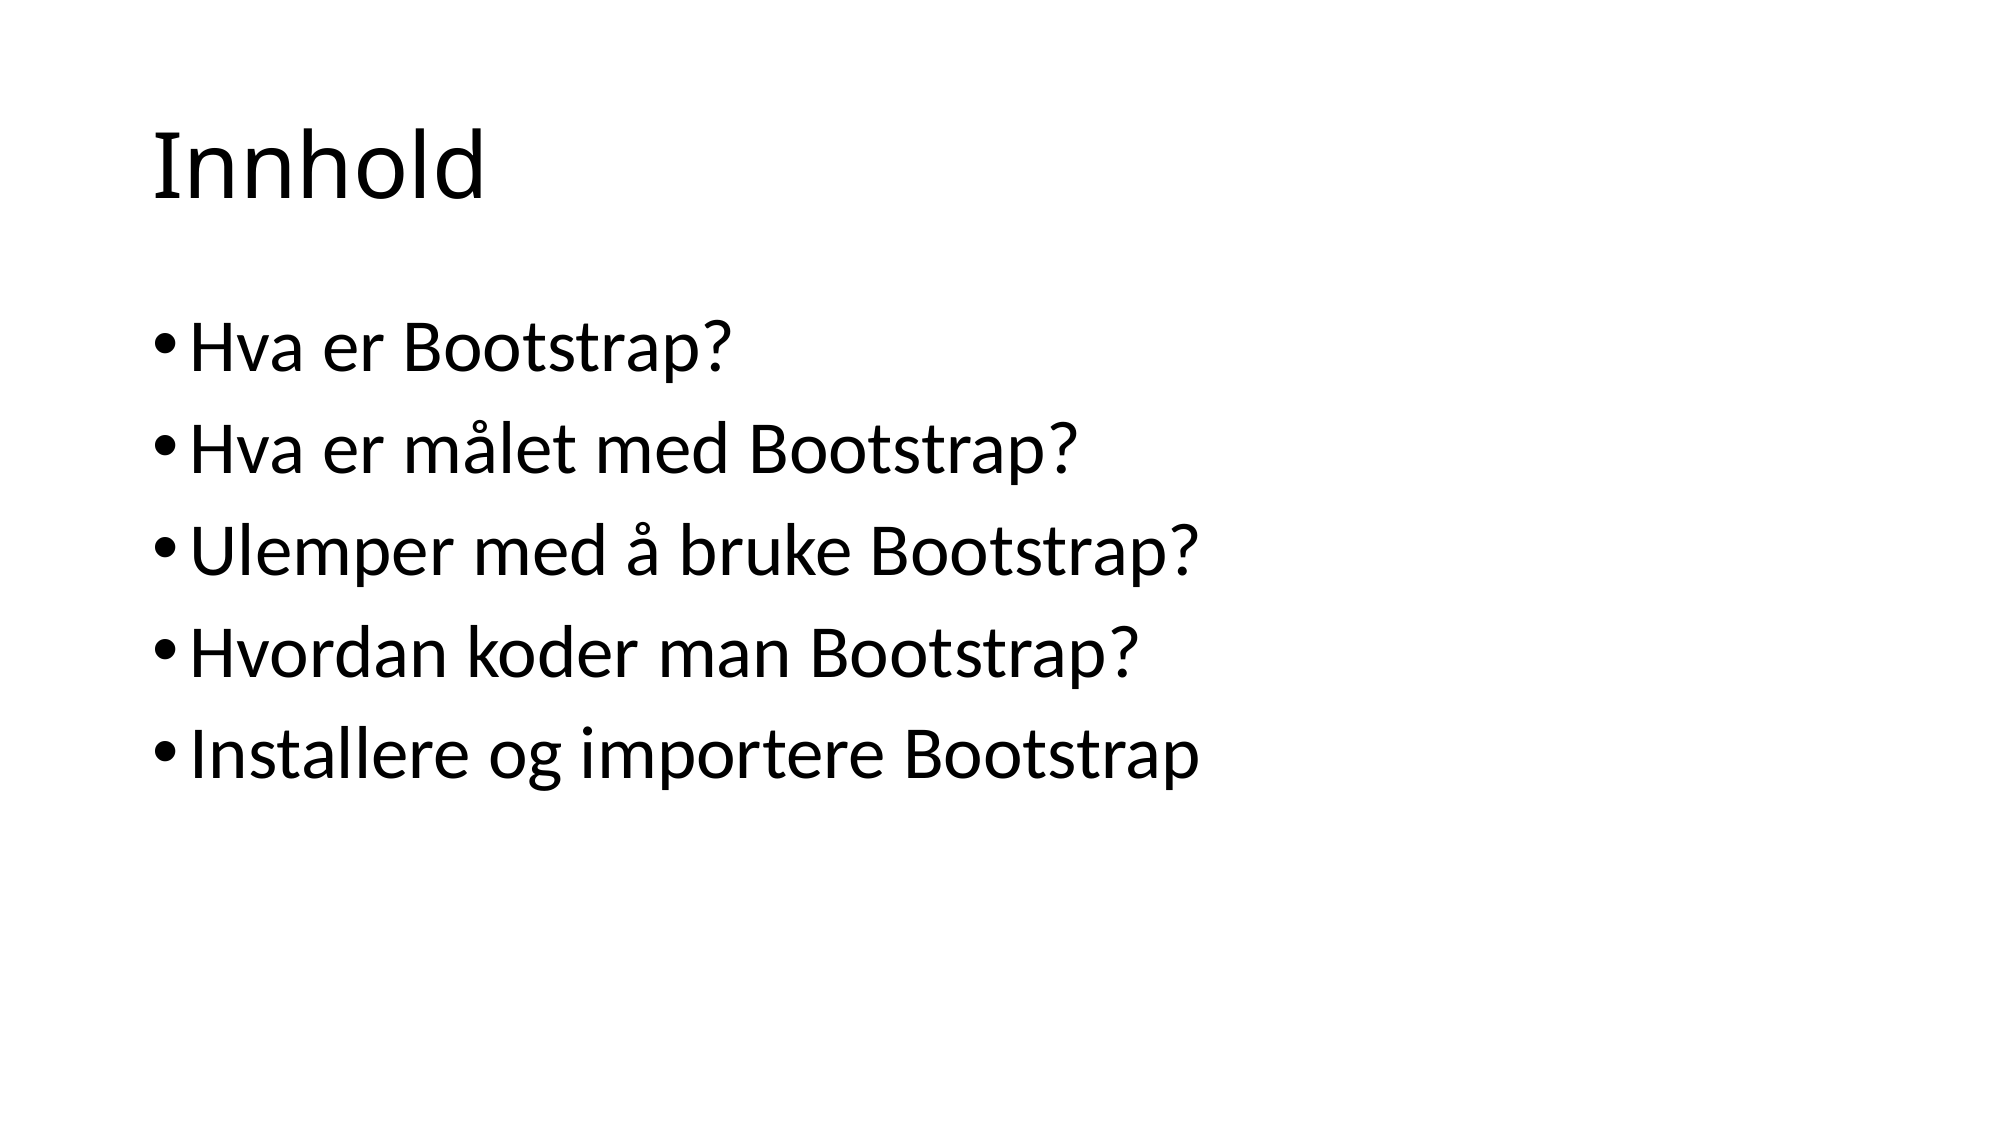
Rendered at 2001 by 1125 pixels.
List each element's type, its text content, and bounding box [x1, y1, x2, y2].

list Hva er Bootstrap? Hva er målet med Bootstrap? Ulemper med å bruke Bootstrap? Hvordan koder man Bootstrap? Installere og importere Bootstrap [137, 299, 1863, 1014]
title Innhold [137, 59, 1863, 278]
